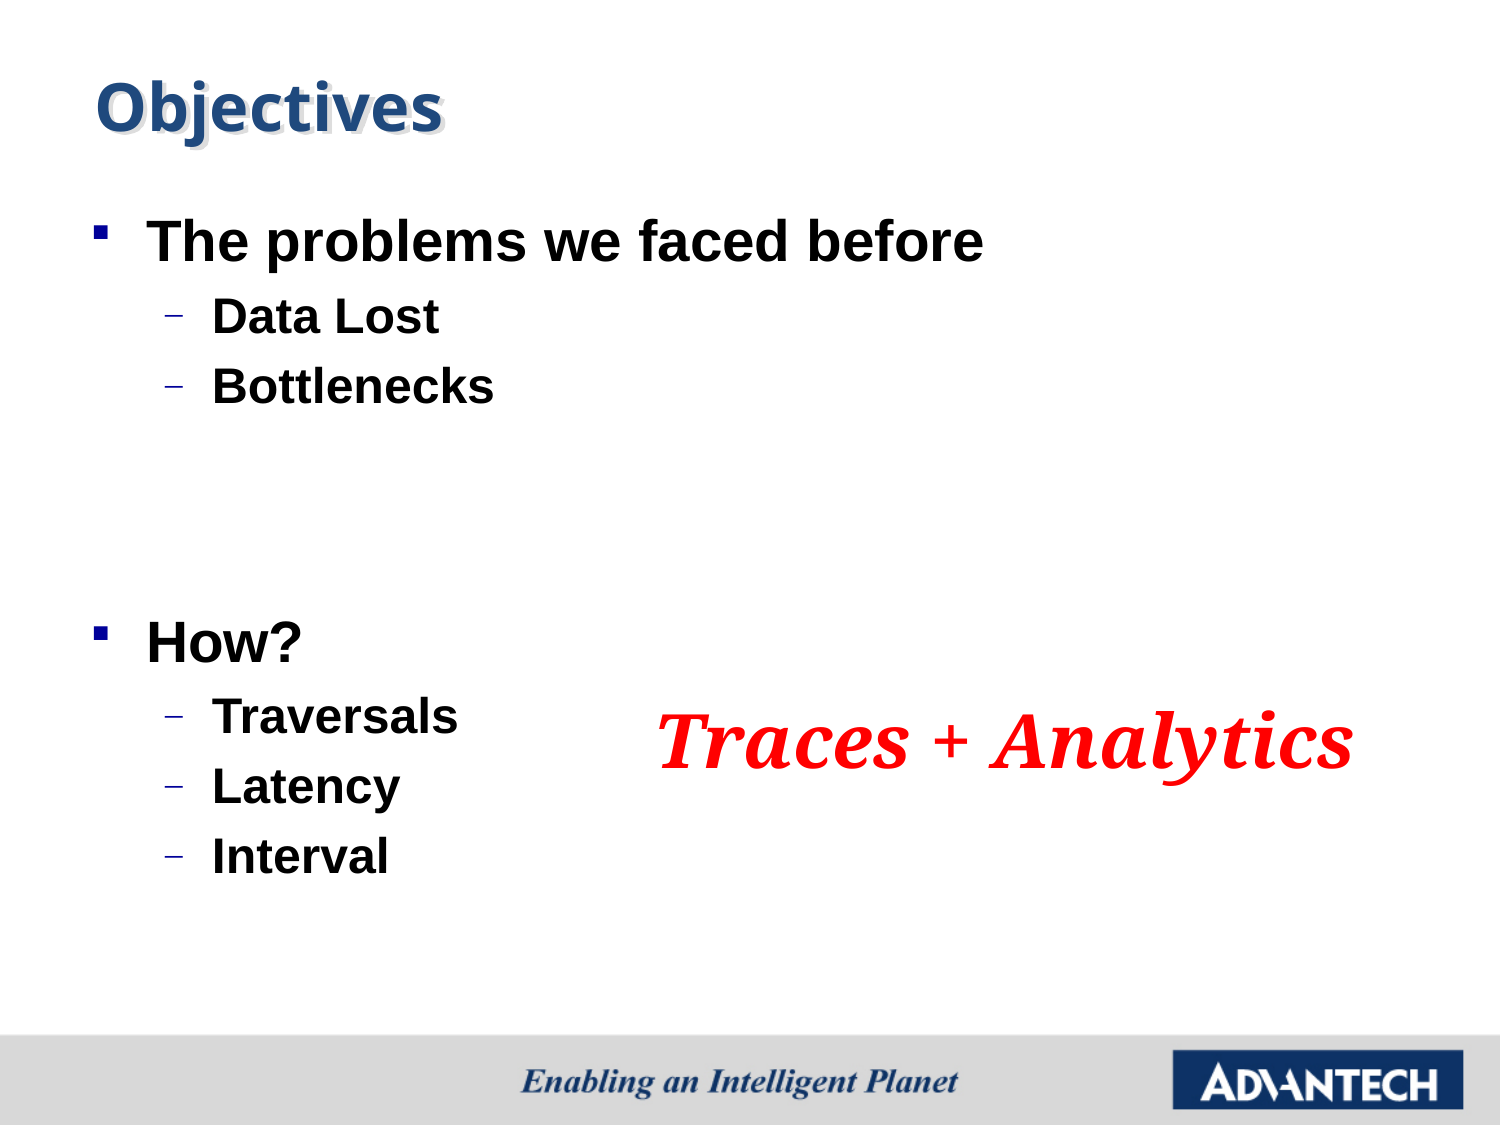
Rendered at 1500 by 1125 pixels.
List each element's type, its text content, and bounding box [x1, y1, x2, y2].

list The problems we faced before Data Lost Bottlenecks How? Traversals Latency Interval [75, 195, 1425, 1005]
title Objectives [79, 54, 1437, 169]
text_box Traces + Analytics [639, 686, 1393, 791]
picture [0, 0, 1500, 1125]
